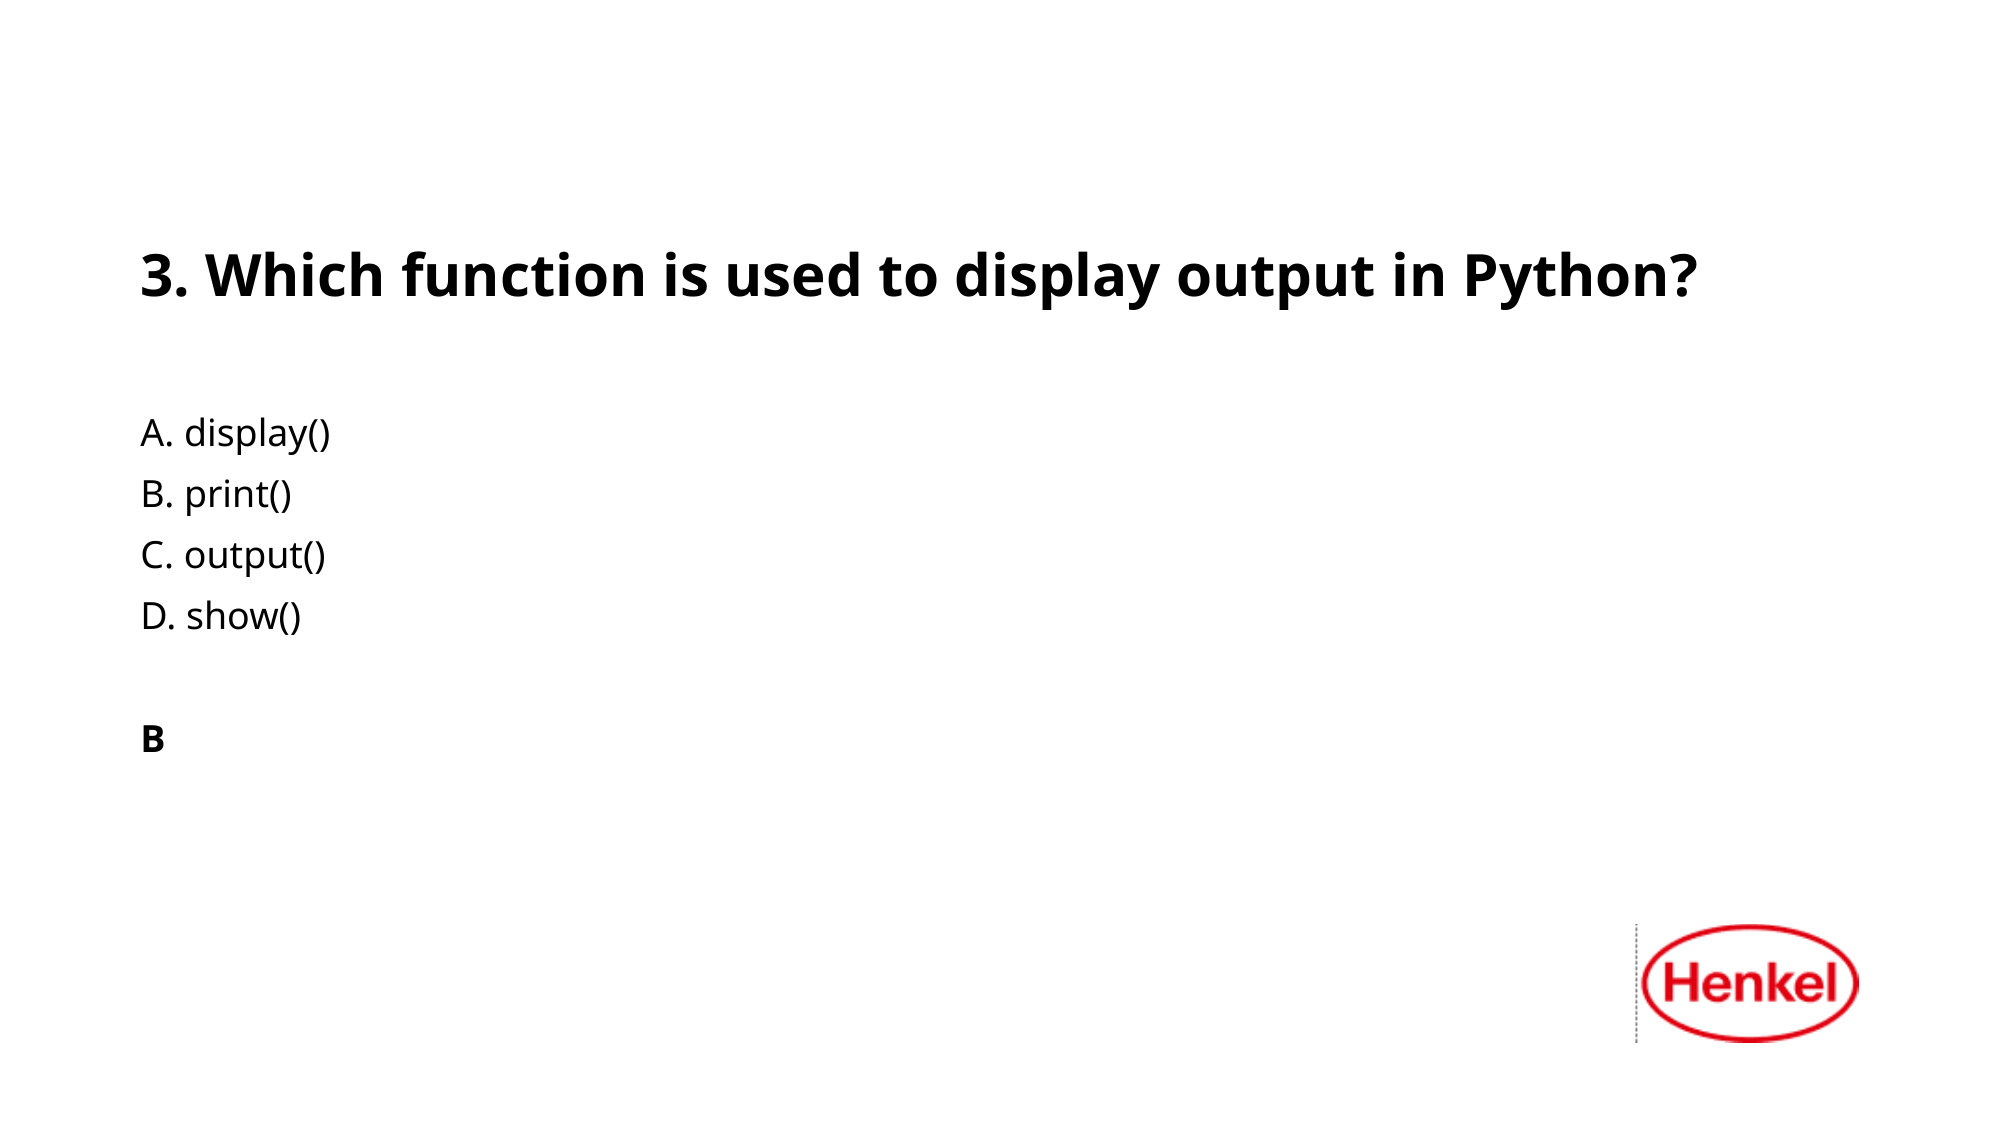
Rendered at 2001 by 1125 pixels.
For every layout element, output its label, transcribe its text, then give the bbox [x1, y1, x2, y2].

list 3. Which function is used to display output in Python? A. display() B. print() C. output() D. show() B [125, 238, 1851, 860]
picture [1634, 924, 1859, 1043]
